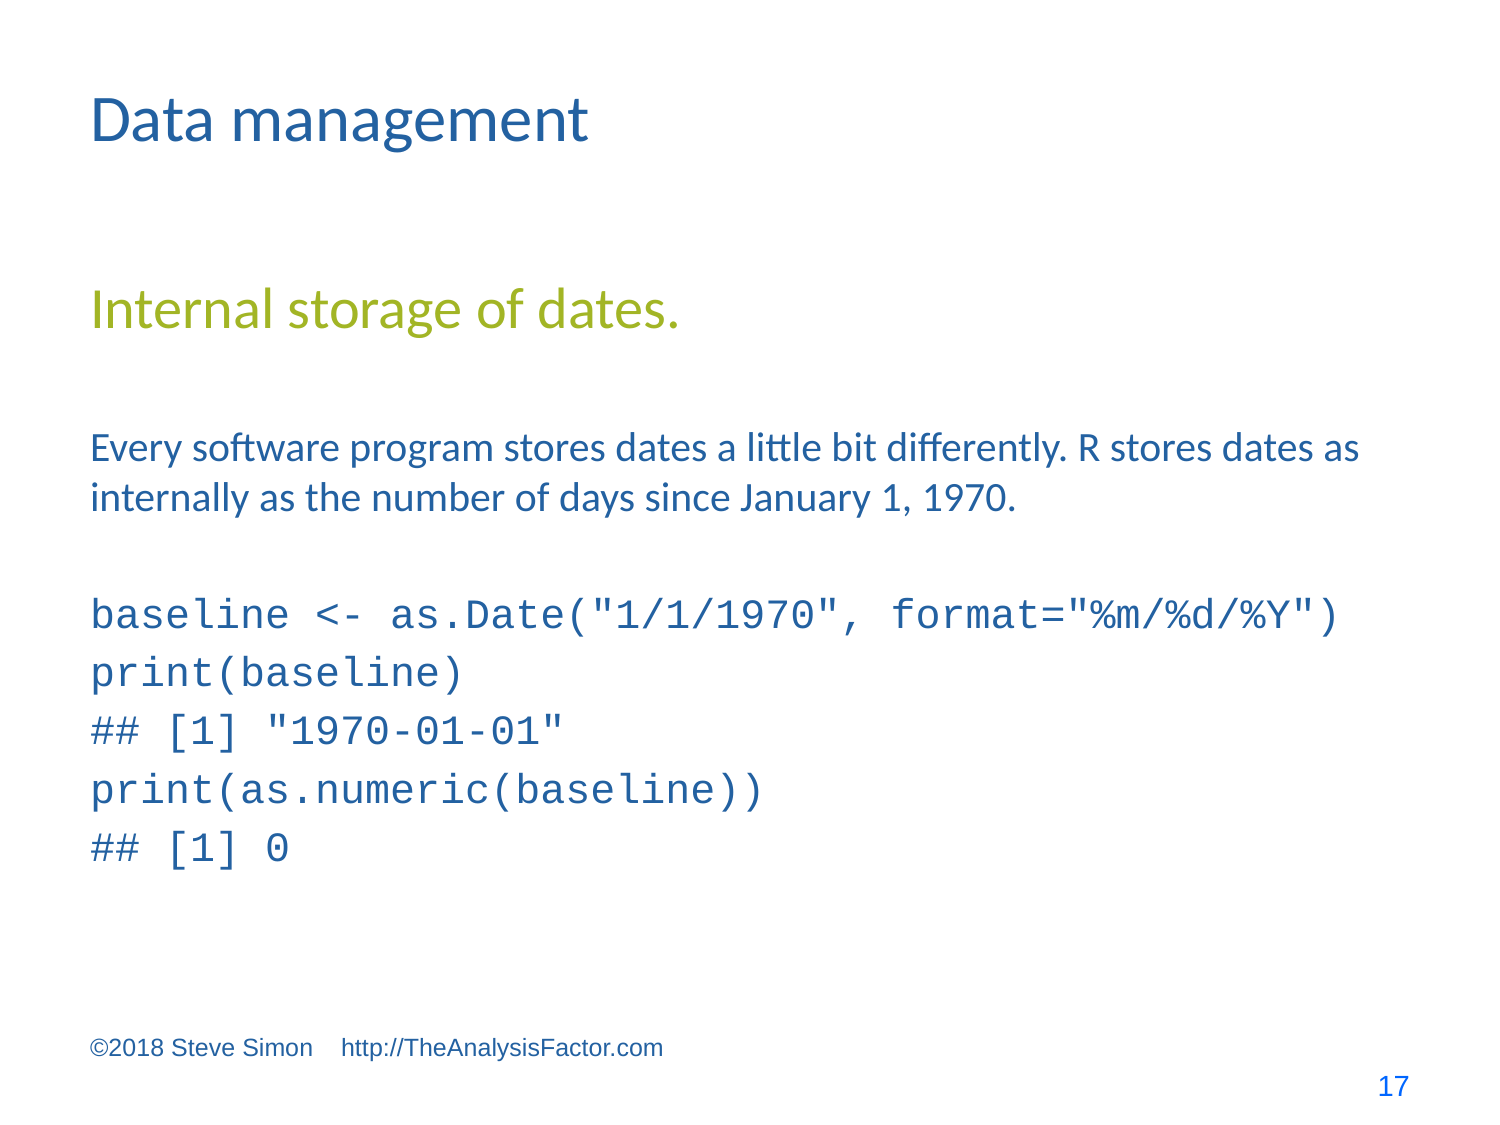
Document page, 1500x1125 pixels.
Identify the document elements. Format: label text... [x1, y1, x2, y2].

footer ©2018 Steve Simon http://TheAnalysisFactor.com [75, 1024, 1338, 1103]
slide_number 17 [1275, 1025, 1425, 1104]
title Data management [75, 62, 1425, 163]
list Internal storage of dates. [75, 262, 1425, 350]
list Every software program stores dates a little bit differently. R stores dates as internally as the number of days since January 1, 1970. baseline <- as.Date("1/1/1970", format="%m/%d/%Y") print(baseline) ## [1] "1970-01-01" print(as.numeric(baseline)) ## [1] 0 [75, 412, 1425, 800]
